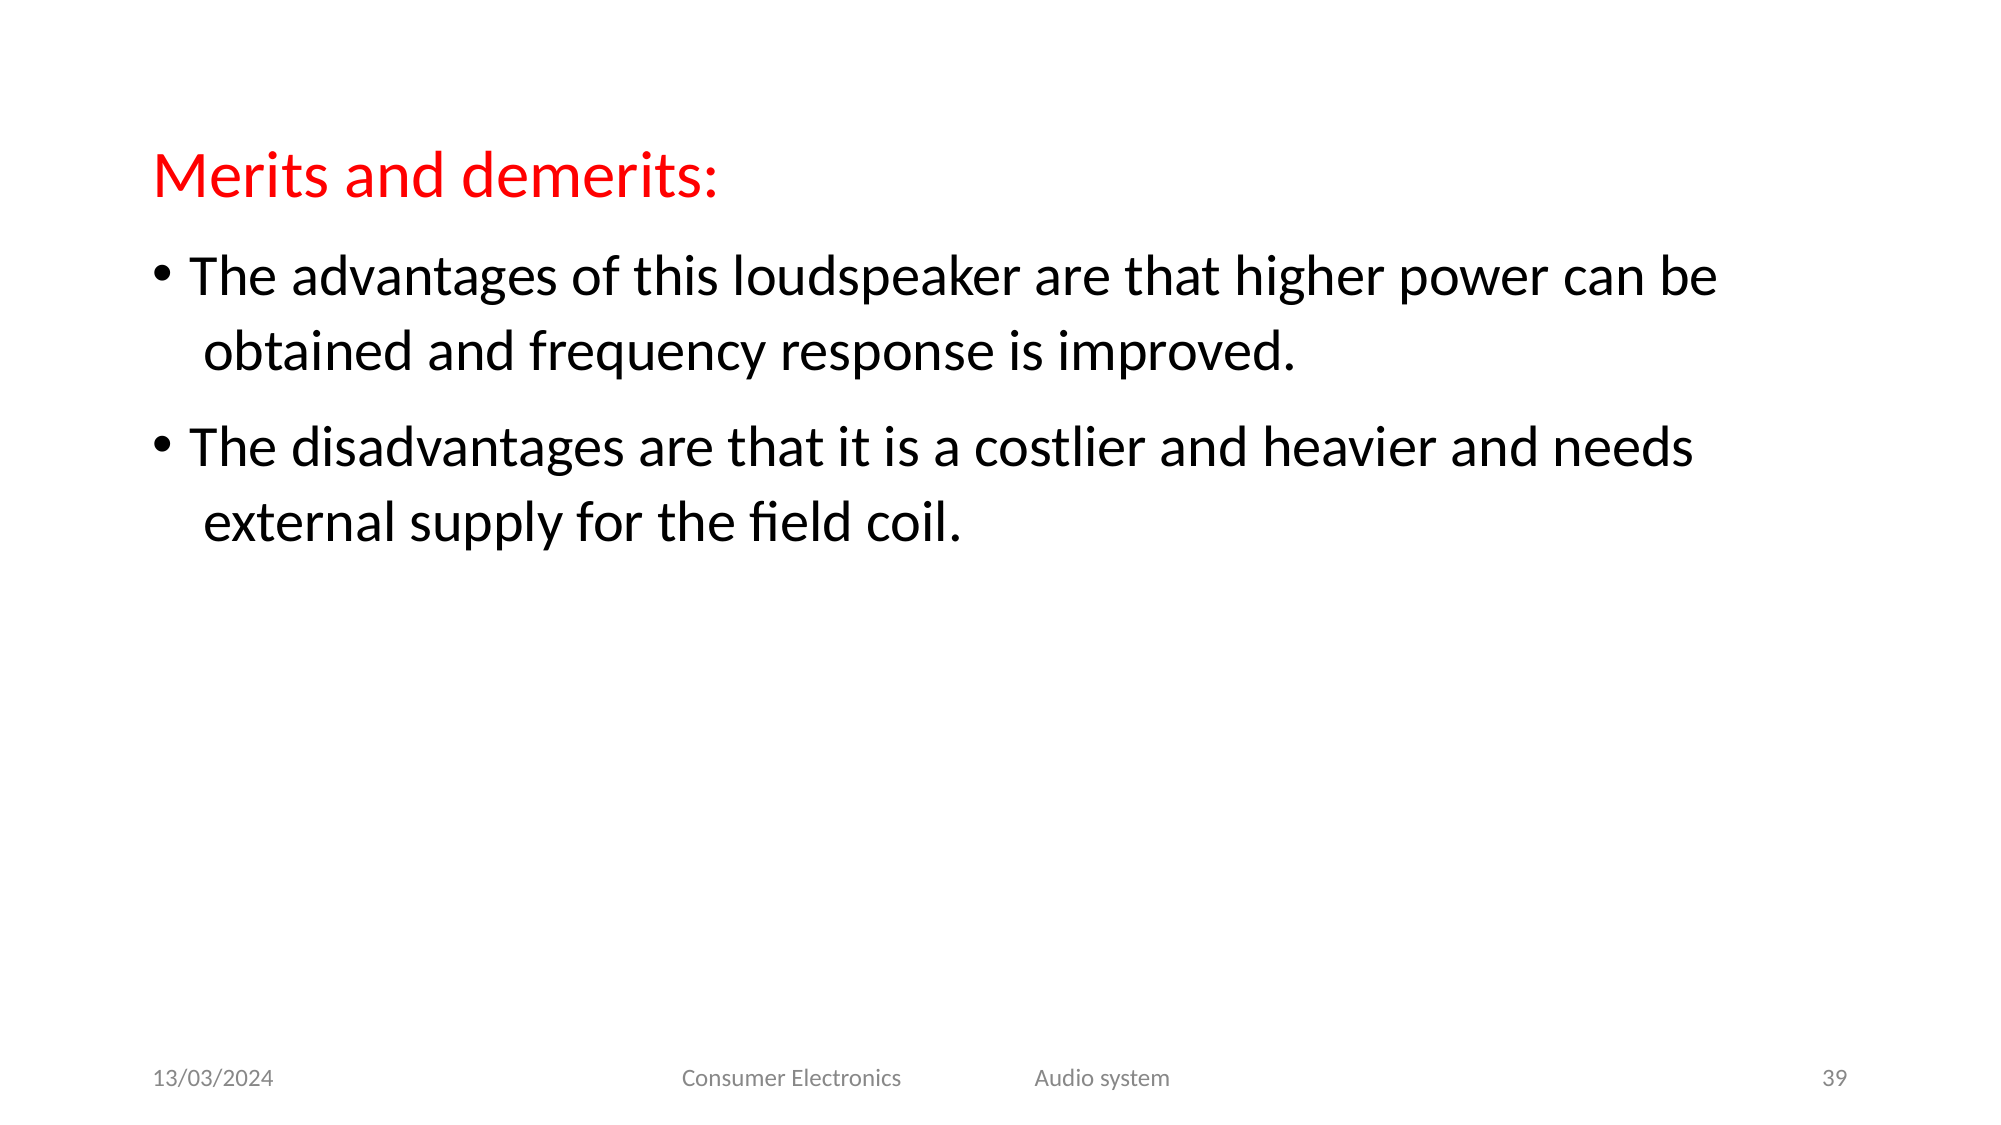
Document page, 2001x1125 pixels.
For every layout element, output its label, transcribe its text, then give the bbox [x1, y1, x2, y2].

footer Audio system [1032, 1060, 1320, 1125]
text_box The advantages of this loudspeaker are that higher power can be obtained and frequency response is improved. The disadvantages are that it is a costlier and heavier and needs external supply for the field coil. [150, 222, 1724, 553]
text_box Consumer Electronics [680, 1060, 1009, 1092]
title Merits and demerits: [150, 128, 724, 222]
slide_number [150, 1060, 276, 1125]
slide_number 39 [1815, 1060, 1854, 1125]
